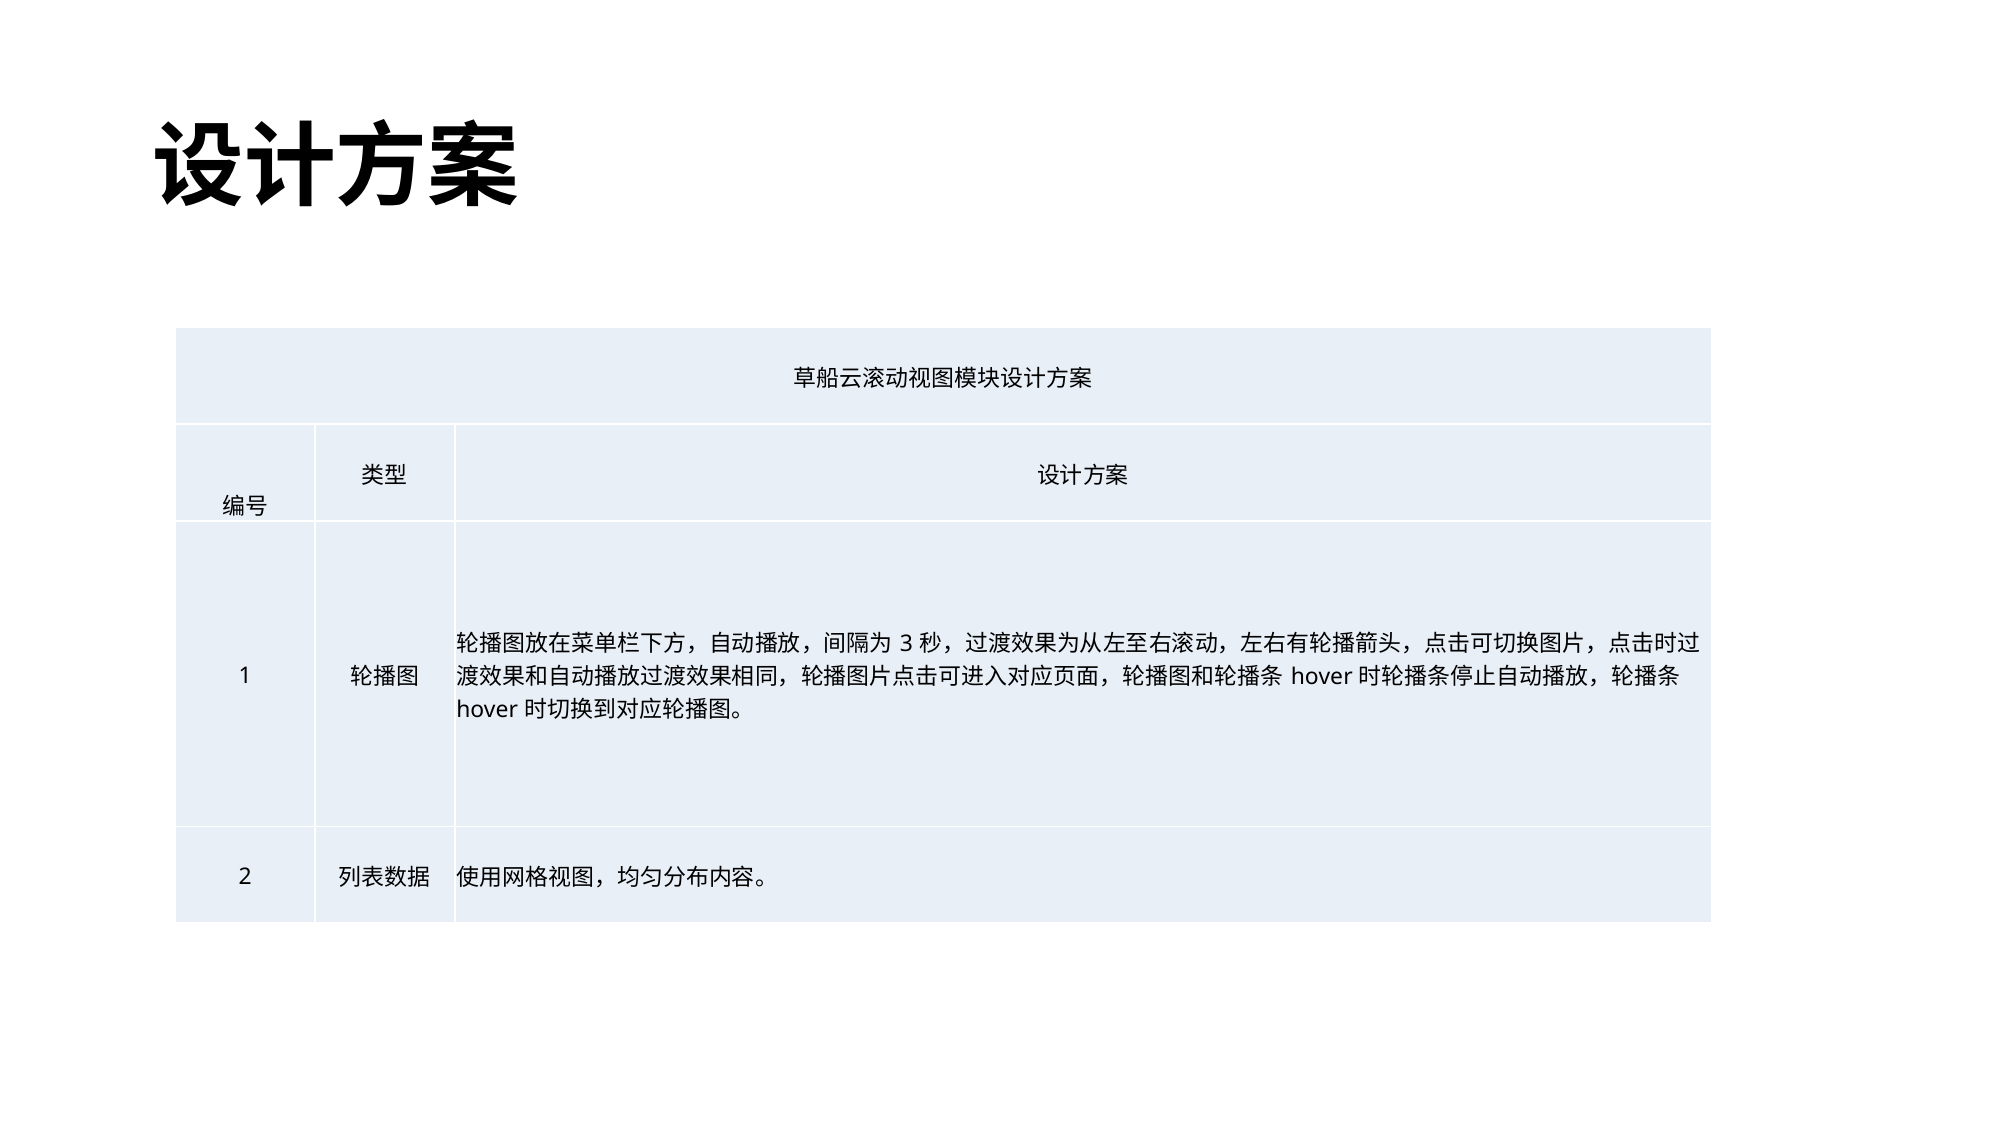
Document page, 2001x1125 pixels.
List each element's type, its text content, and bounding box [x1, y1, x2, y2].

title 设计方案 [137, 59, 1863, 278]
table_header 草船云滚动视图模块设计方案 [176, 328, 1711, 423]
table_cell 2 [176, 827, 314, 922]
table_cell 类型 [316, 425, 454, 520]
table_cell 轮播图 [316, 522, 454, 826]
table_cell 编号 [176, 425, 314, 520]
table_cell 轮播图放在菜单栏下方，自动播放，间隔为3秒，过渡效果为从左至右滚动，左右有轮播箭头，点击可切换图片，点击时过渡效果和自动播放过渡效果相同，轮播图片点击可进入对应页面，轮播图和轮播条hover时轮播条停止自动播放，轮播条hover时切换到对应轮播图。 [456, 522, 1711, 826]
table_cell 使用网格视图，均匀分布内容。 [456, 827, 1711, 922]
table_cell 设计方案 [456, 425, 1711, 520]
table_cell 列表数据 [316, 827, 454, 922]
table_cell 1 [176, 522, 314, 826]
